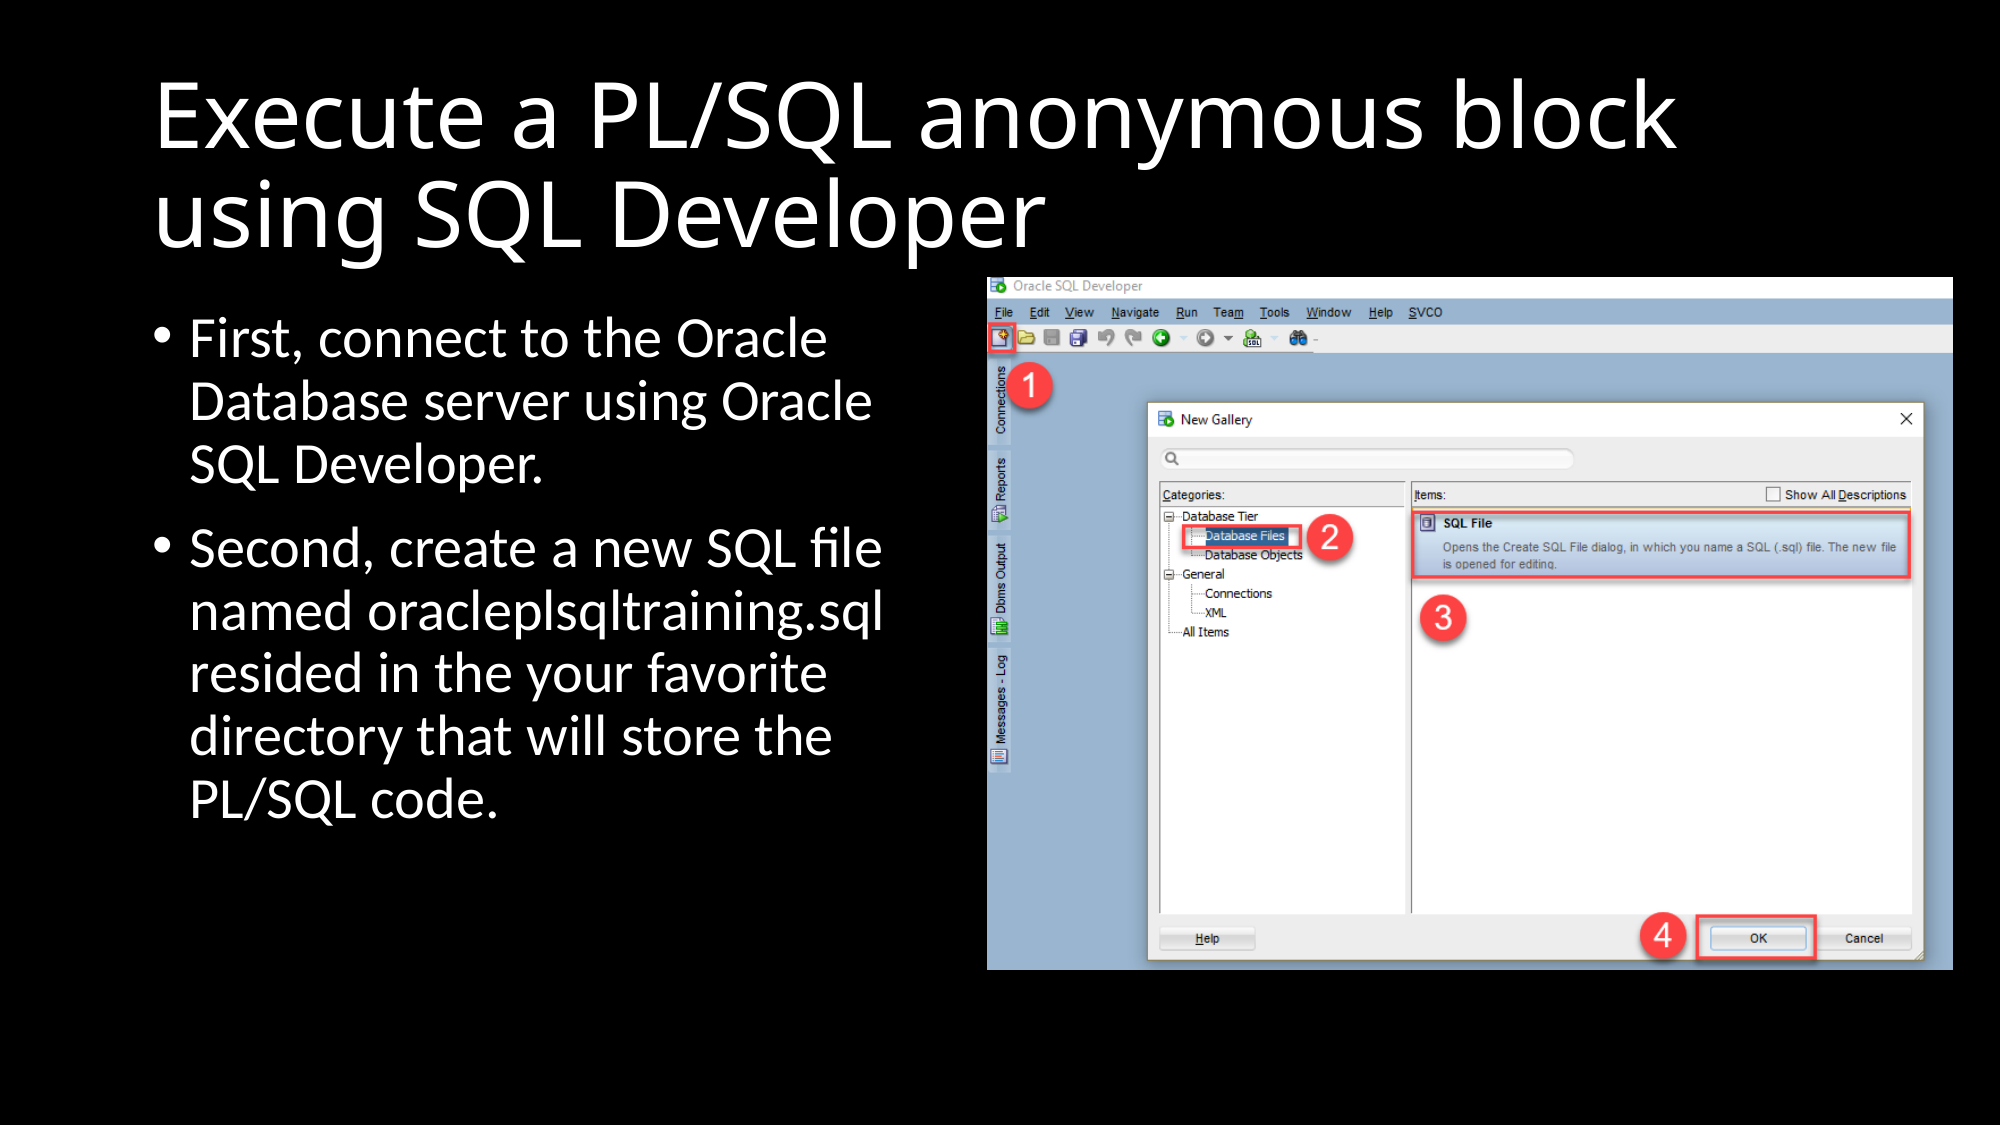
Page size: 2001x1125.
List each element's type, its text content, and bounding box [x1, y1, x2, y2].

picture [987, 277, 1953, 970]
title Execute a PL/SQL anonymous block using SQL Developer [137, 59, 1863, 278]
list First, connect to the Oracle Database server using Oracle SQL Developer. Second, create a new SQL file named oracleplsqltraining.sql resided in the your favorite directory that will store the PL/SQL code. [137, 299, 988, 1014]
